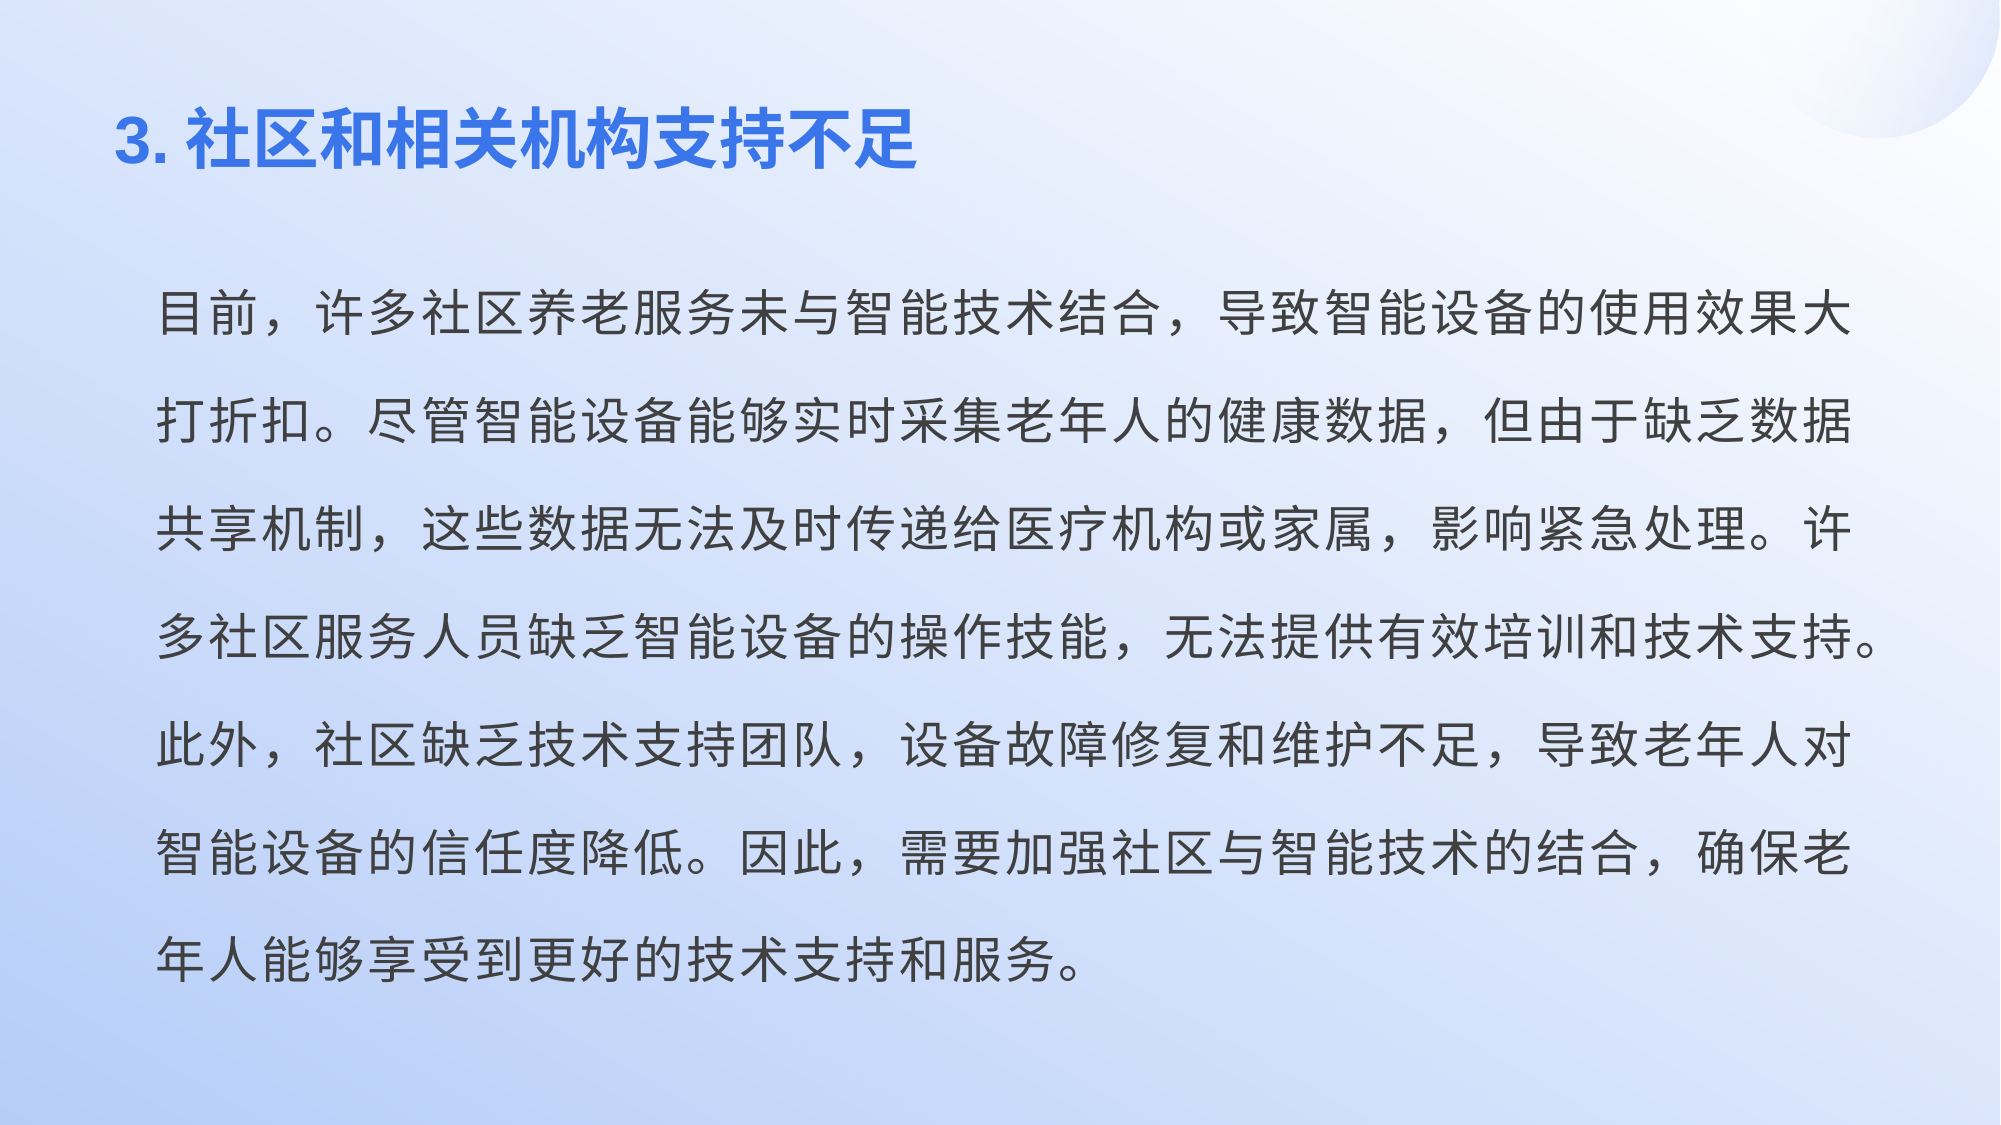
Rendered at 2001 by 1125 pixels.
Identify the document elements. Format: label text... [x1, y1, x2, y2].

title 3.社区和相关机构支持不足 [114, 59, 1886, 178]
text_box 目前，许多社区养老服务未与智能技术结合，导致智能设备的使用效果大打折扣。尽管智能设备能够实时采集老年人的健康数据，但由于缺乏数据共享机制，这些数据无法及时传递给医疗机构或家属，影响紧急处理。许多社区服务人员缺乏智能设备的操作技能，无法提供有效培训和技术支持。此外，社区缺乏技术支持团队，设备故障修复和维护不足，导致老年人对智能设备的信任度降低。因此，需要加强社区与智能技术的结合，确保老年人能够享受到更好的技术支持和服务。 [140, 225, 1900, 1026]
